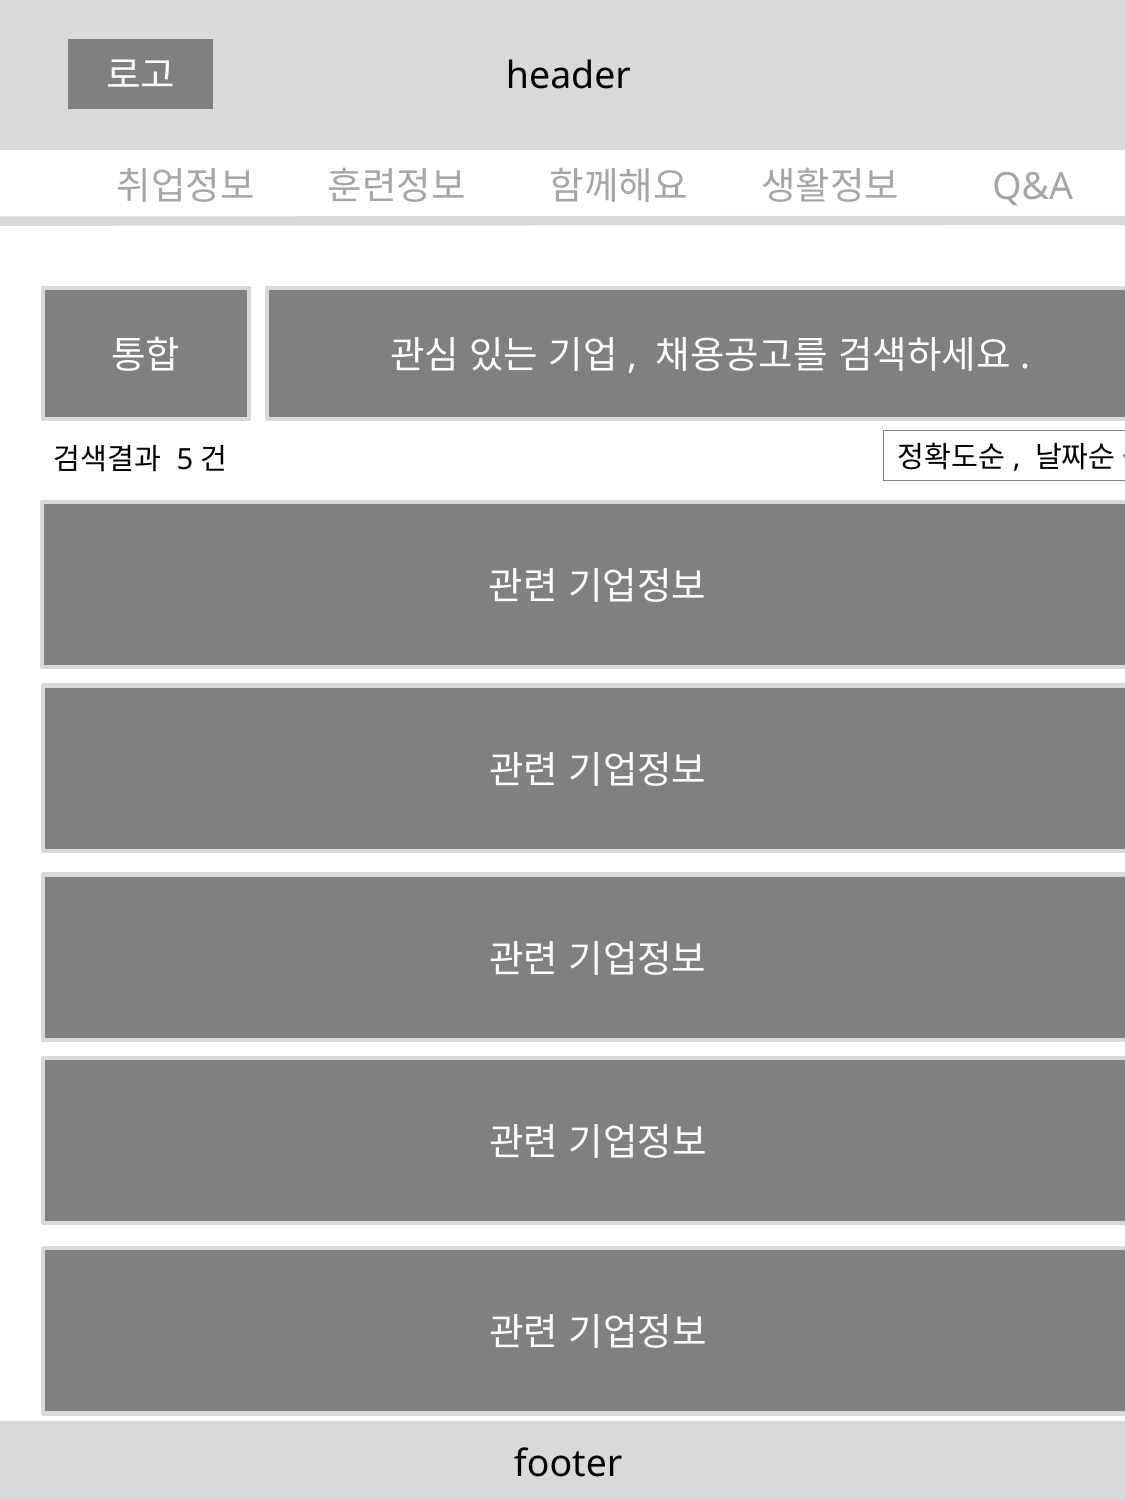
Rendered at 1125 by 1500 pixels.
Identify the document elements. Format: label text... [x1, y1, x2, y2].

text_box 관심 있는 기업, 채용공고를 검색하세요. [265, 286, 1125, 421]
text_box 관련 기업정보 [41, 1056, 1125, 1225]
text_box [0, 233, 1125, 1421]
text_box 관련 기업정보 [41, 683, 1125, 853]
text_box 로고 [64, 35, 217, 113]
text_box 검색결과 5건 [38, 432, 243, 483]
text_box 관련 기업정보 [41, 1246, 1125, 1416]
text_box header [0, 0, 1125, 145]
text_box 정확도순, 날짜순 [883, 430, 1125, 481]
text_box footer [0, 1421, 1125, 1500]
text_box 관련 기업정보 [40, 500, 1125, 669]
text_box [1120, 452, 1125, 462]
text_box 관련 기업정보 [41, 872, 1125, 1042]
text_box 취업정보 훈련정보 함께해요 생활정보 Q&A [0, 145, 1125, 216]
text_box 통합 [41, 286, 251, 421]
